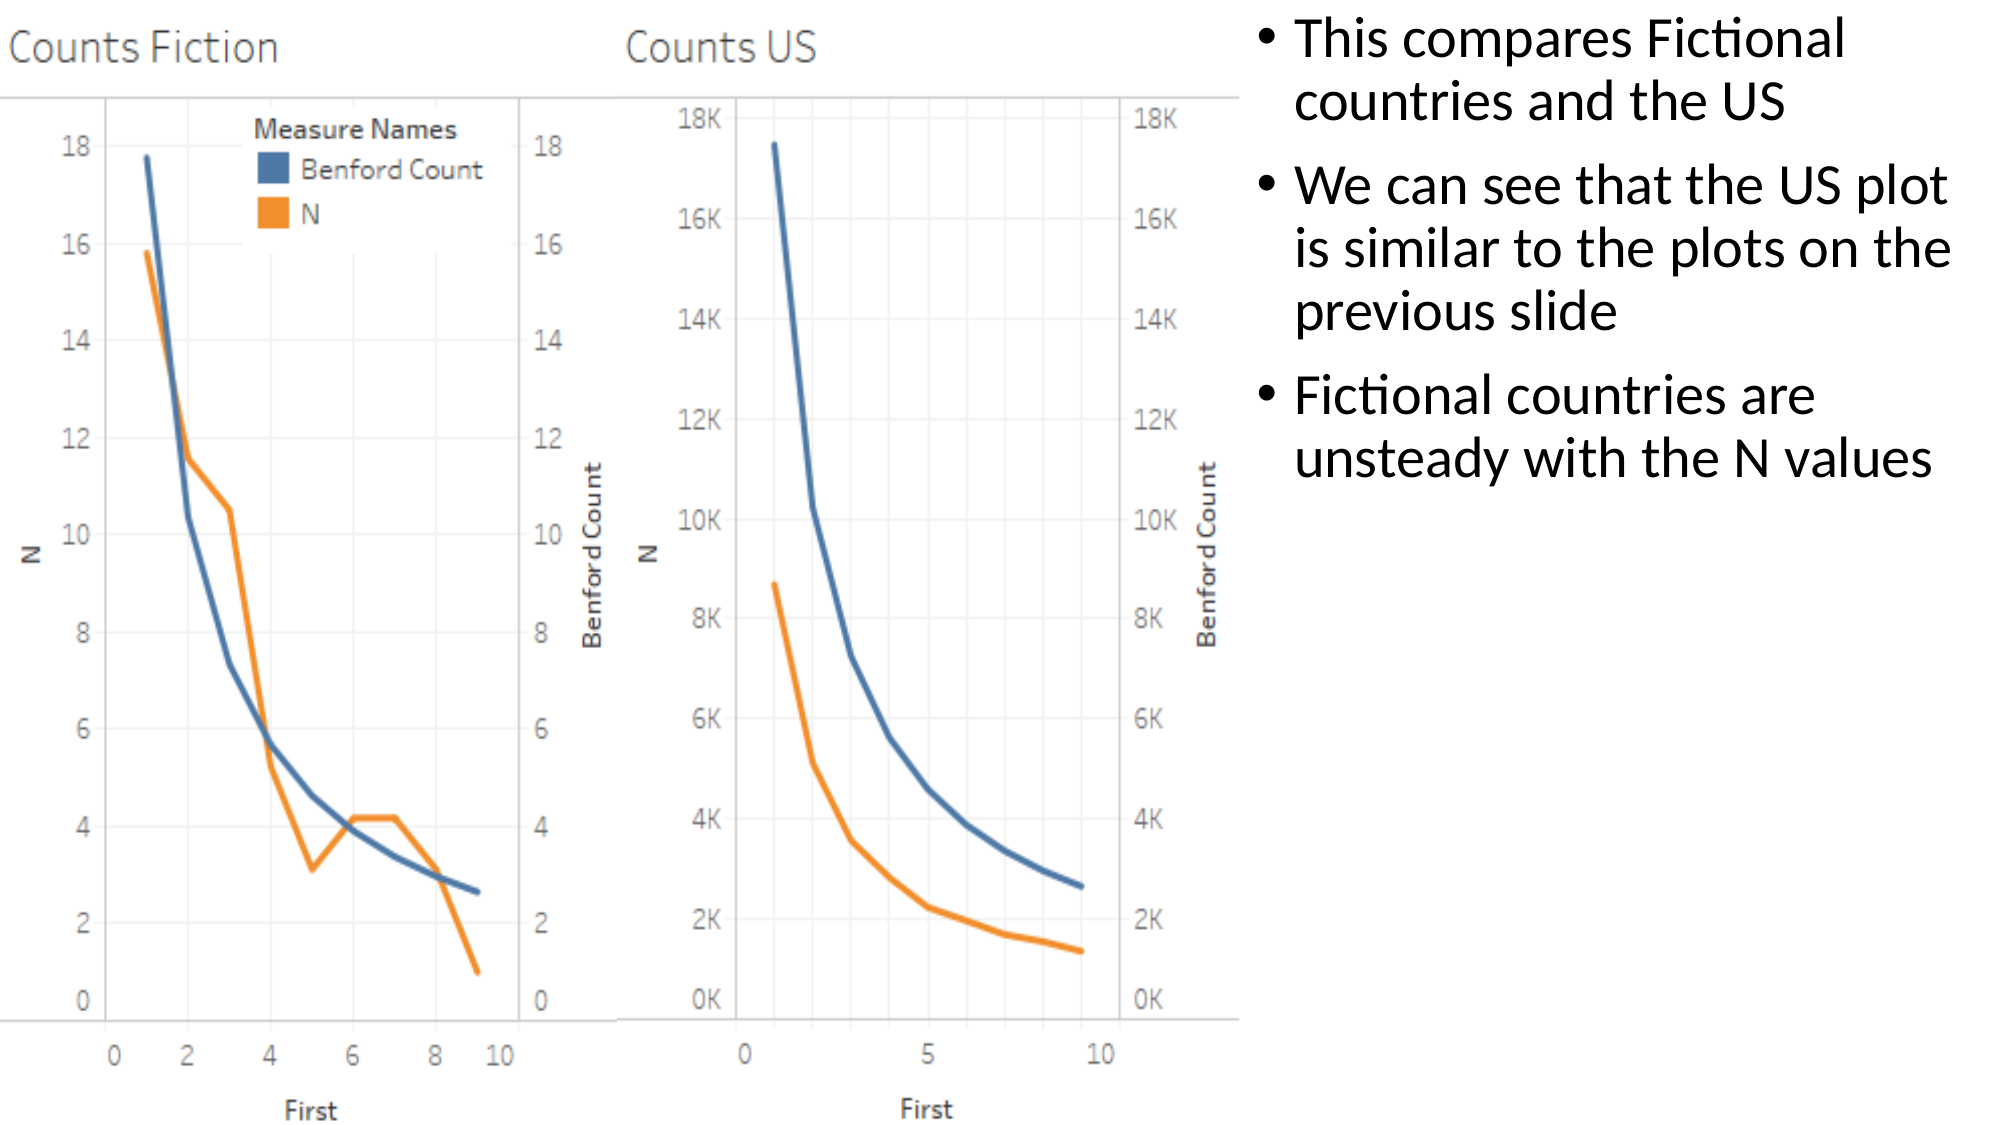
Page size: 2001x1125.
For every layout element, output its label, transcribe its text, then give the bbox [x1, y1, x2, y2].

list This compares Fictional countries and the US We can see that the US plot is similar to the plots on the previous slide Fictional countries are unsteady with the N values [1242, 0, 2000, 1125]
picture [0, 0, 1242, 1125]
